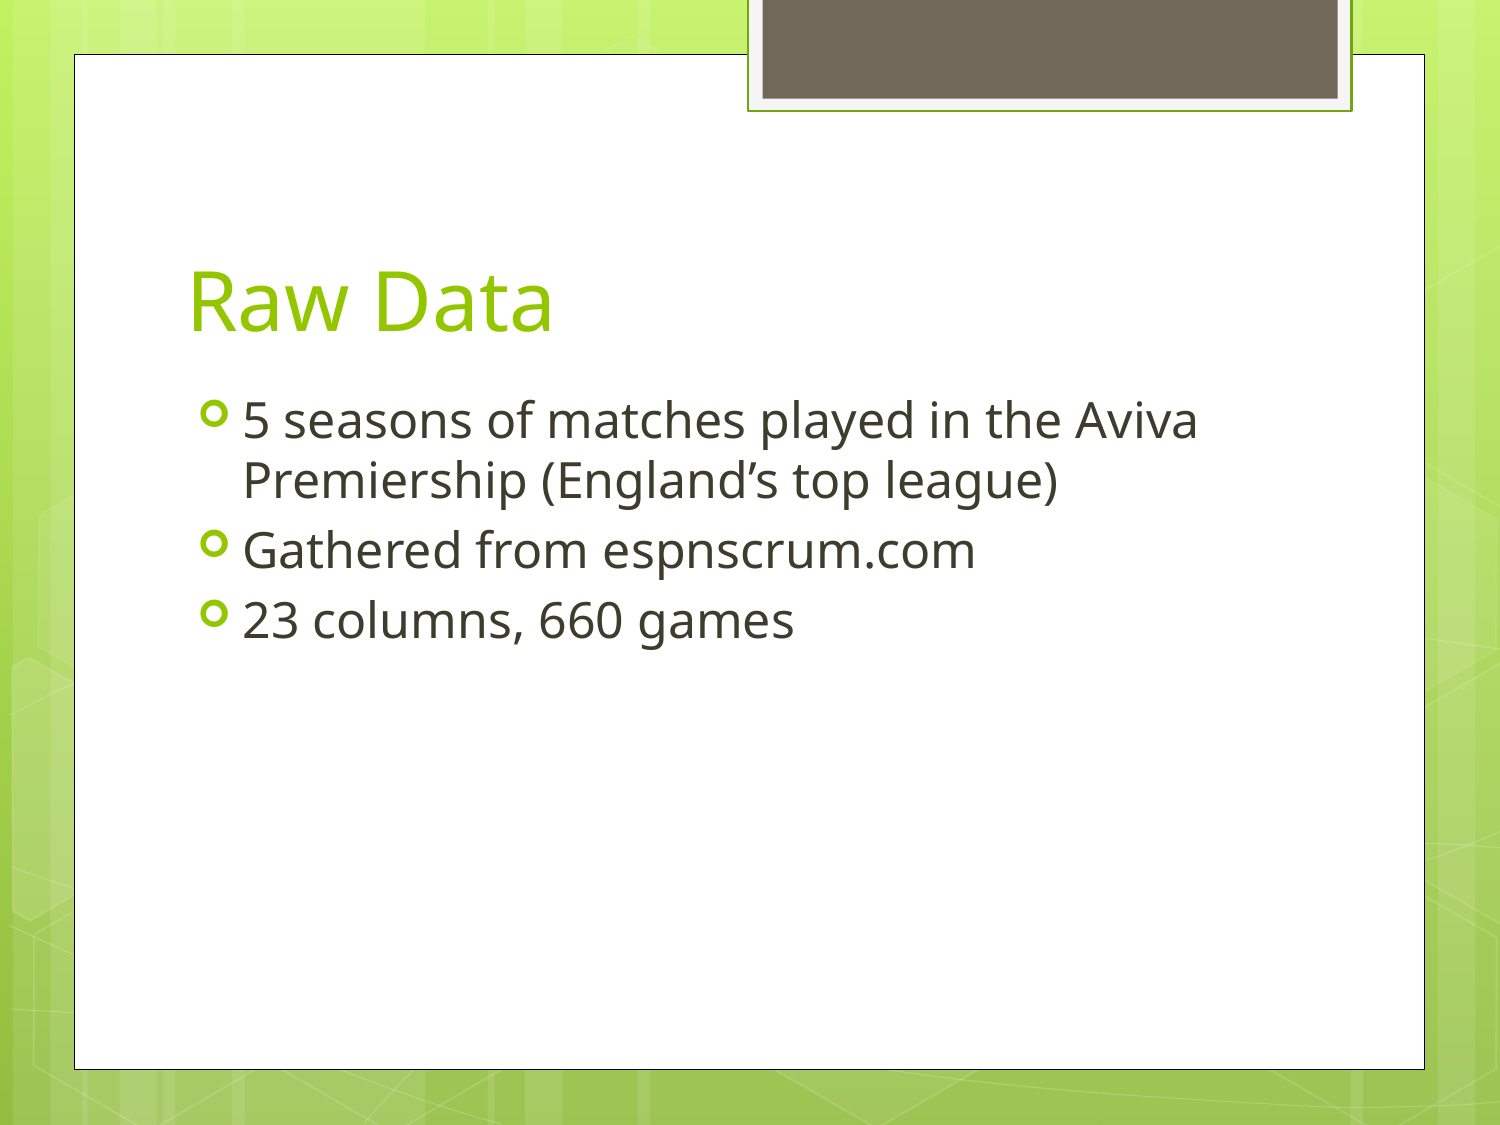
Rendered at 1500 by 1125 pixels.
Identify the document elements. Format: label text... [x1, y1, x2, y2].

list 5 seasons of matches played in the Aviva Premiership (England’s top league) Gathered from espnscrum.com 23 columns, 660 games [171, 381, 1283, 957]
title Raw Data [171, 168, 1324, 357]
